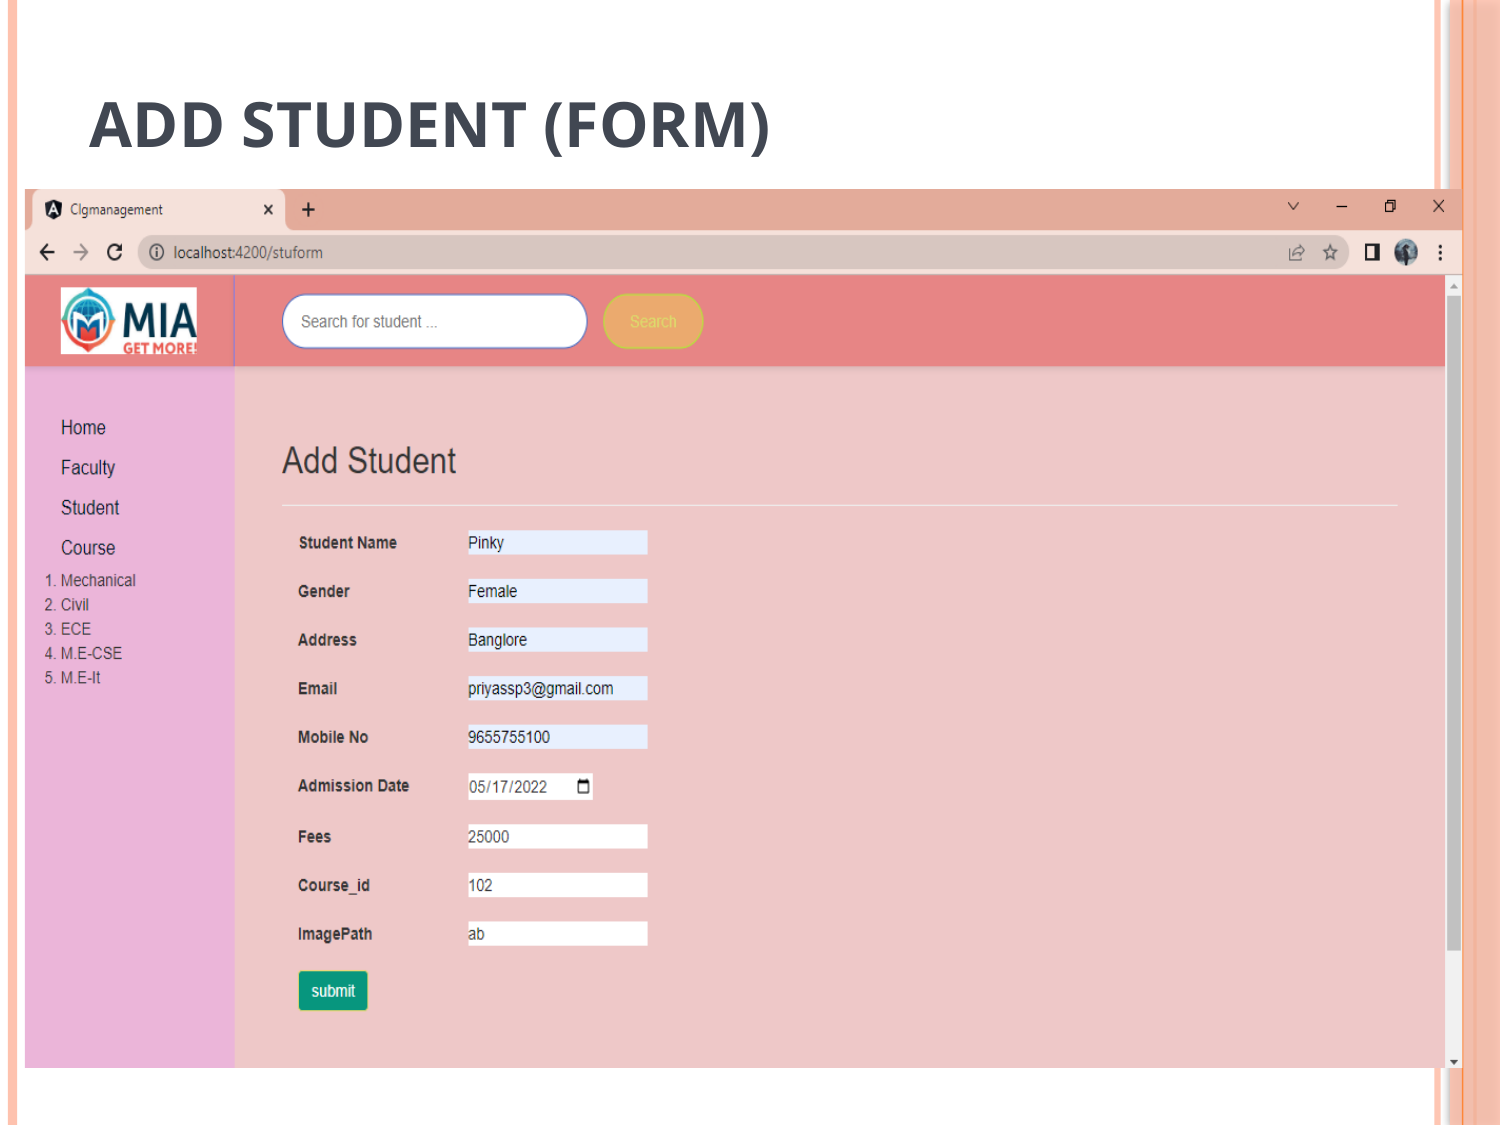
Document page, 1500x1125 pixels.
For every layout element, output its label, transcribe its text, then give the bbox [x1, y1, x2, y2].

title Add Student (Form) [75, 50, 1425, 168]
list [24, 186, 1463, 1068]
